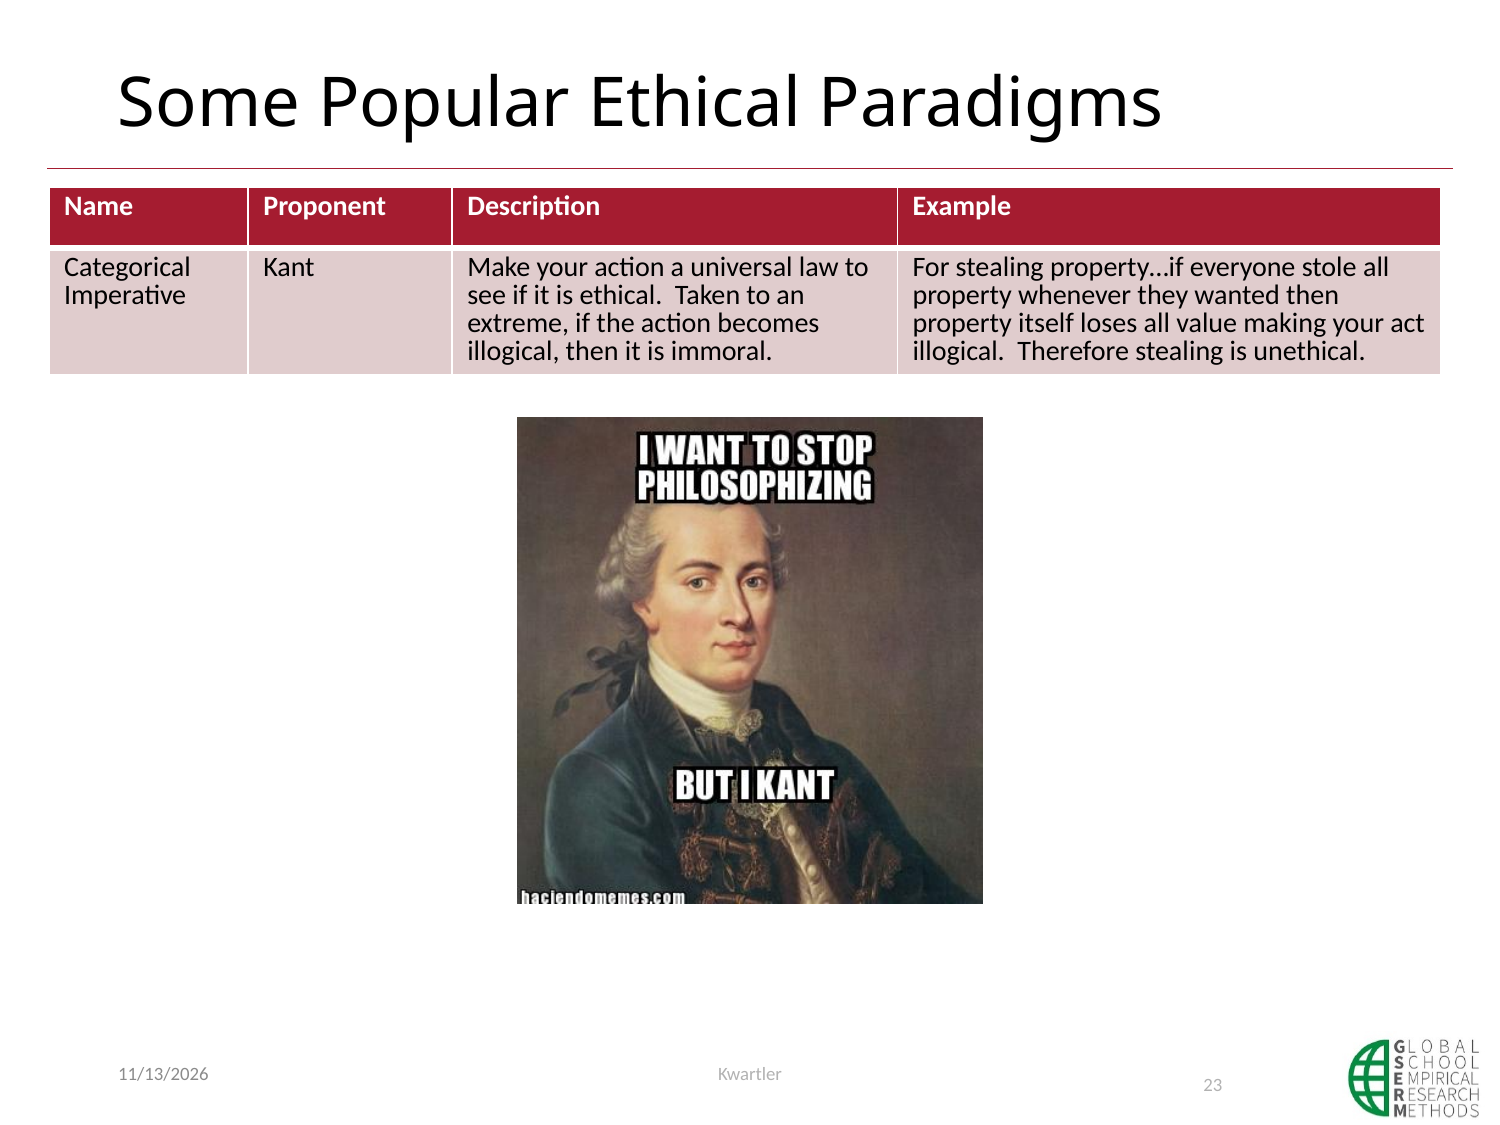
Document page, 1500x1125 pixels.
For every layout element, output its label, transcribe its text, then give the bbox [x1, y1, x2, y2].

picture [517, 417, 983, 904]
table_header Example [898, 188, 1440, 245]
slide_number 23 [1188, 1042, 1330, 1103]
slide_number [103, 1042, 441, 1103]
table_cell Make your action a universal law to see if it is ethical. Taken to an extreme, if the action becomes illogical, then it is immoral. [453, 251, 897, 374]
table_header Description [453, 188, 897, 245]
table_cell For stealing property…if everyone stole all property whenever they wanted then property itself loses all value making your act illogical. Therefore stealing is unethical. [898, 251, 1440, 374]
table_header Name [50, 188, 247, 245]
table_cell Kant [249, 251, 451, 374]
title Some Popular Ethical Paradigms [103, 59, 1397, 157]
table_cell Categorical Imperative [50, 251, 247, 374]
table_header Proponent [249, 188, 451, 245]
picture [1342, 1031, 1500, 1120]
footer Kwartler [496, 1042, 1004, 1103]
